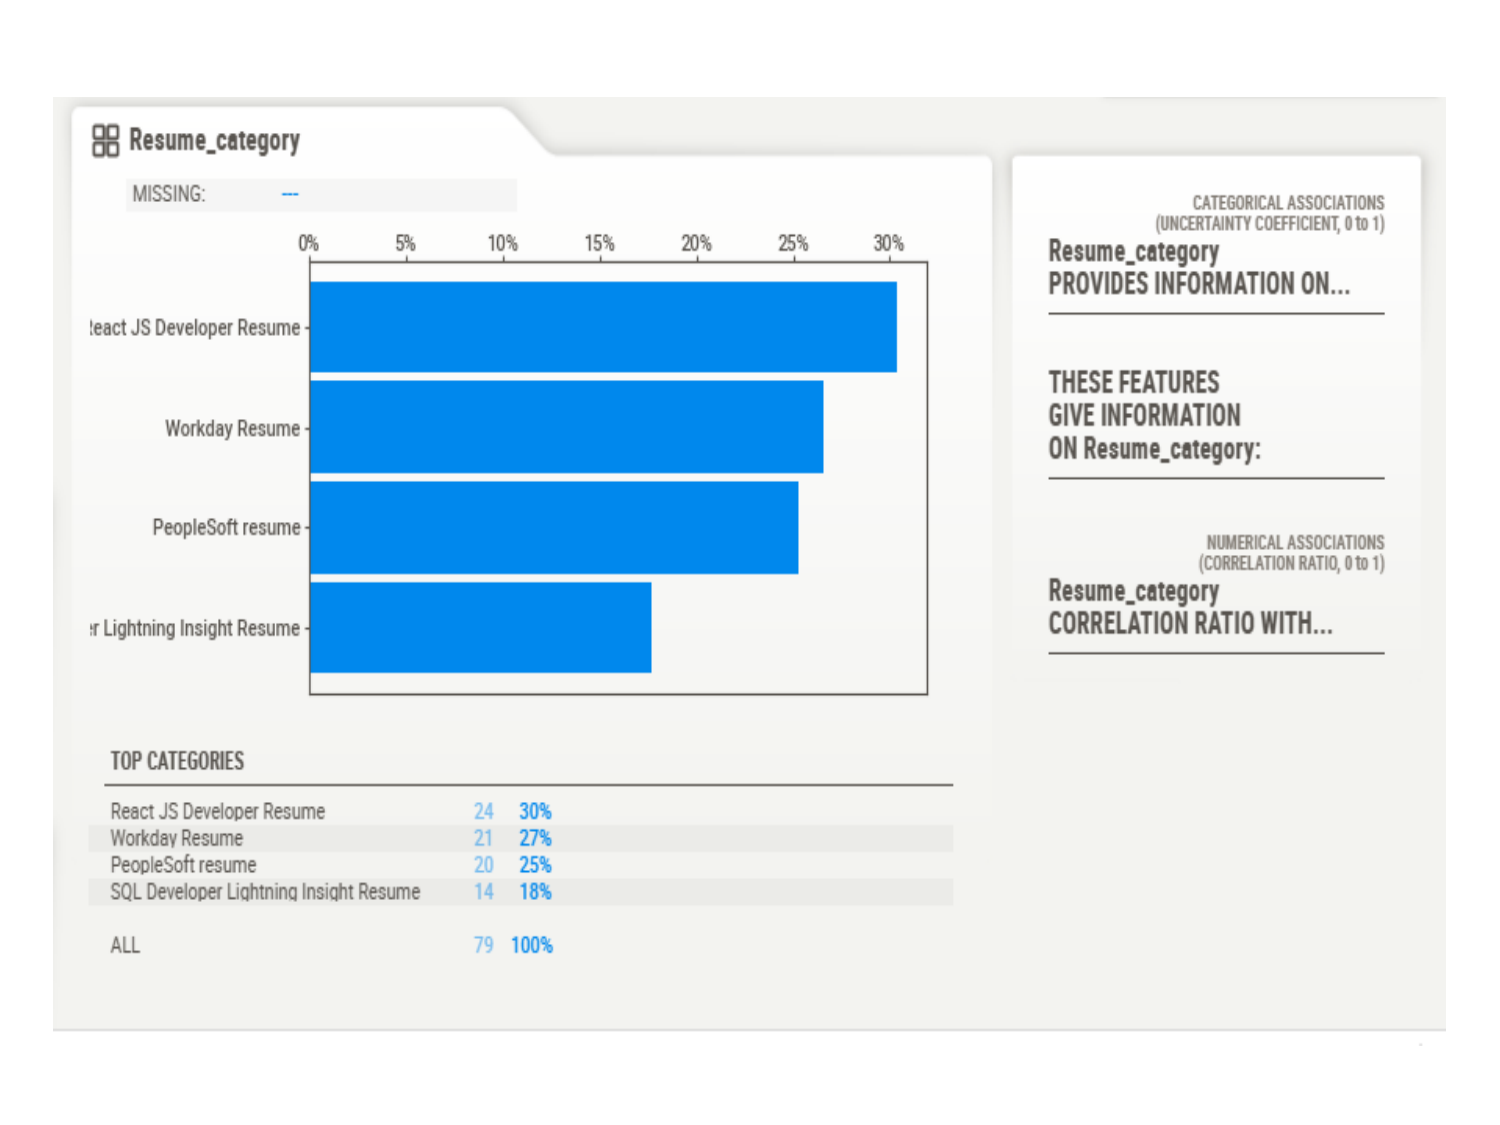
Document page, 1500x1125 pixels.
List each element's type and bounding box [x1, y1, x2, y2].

picture [52, 97, 1446, 1046]
